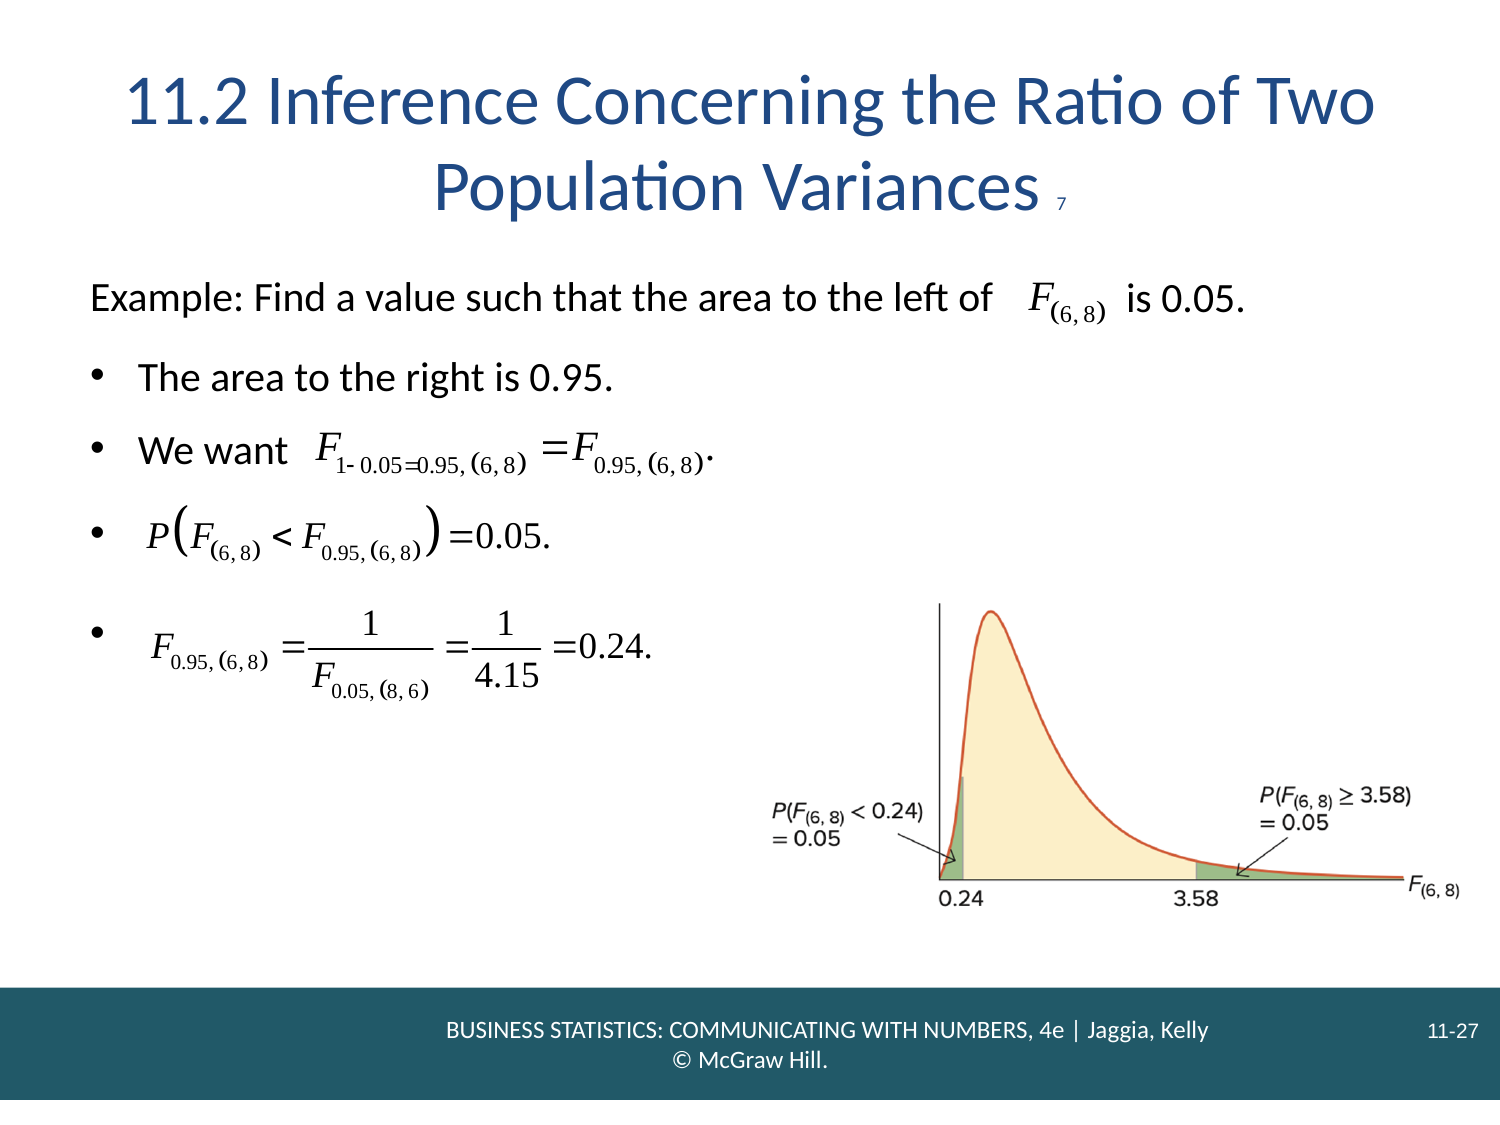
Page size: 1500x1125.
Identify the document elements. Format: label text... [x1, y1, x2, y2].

picture [756, 592, 1475, 920]
list is 0.05. [1110, 263, 1438, 332]
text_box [310, 422, 718, 488]
list Example: Find a value such that the area to the left of [75, 262, 1021, 338]
list We want [75, 414, 312, 483]
list [75, 600, 147, 672]
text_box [141, 502, 554, 576]
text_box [1023, 272, 1108, 338]
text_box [146, 602, 655, 711]
list The area to the right is 0.95. [75, 342, 1075, 410]
list [75, 500, 150, 573]
title 11.2 Inference Concerning the Ratio of Two Population Variances 7 [75, 45, 1425, 233]
